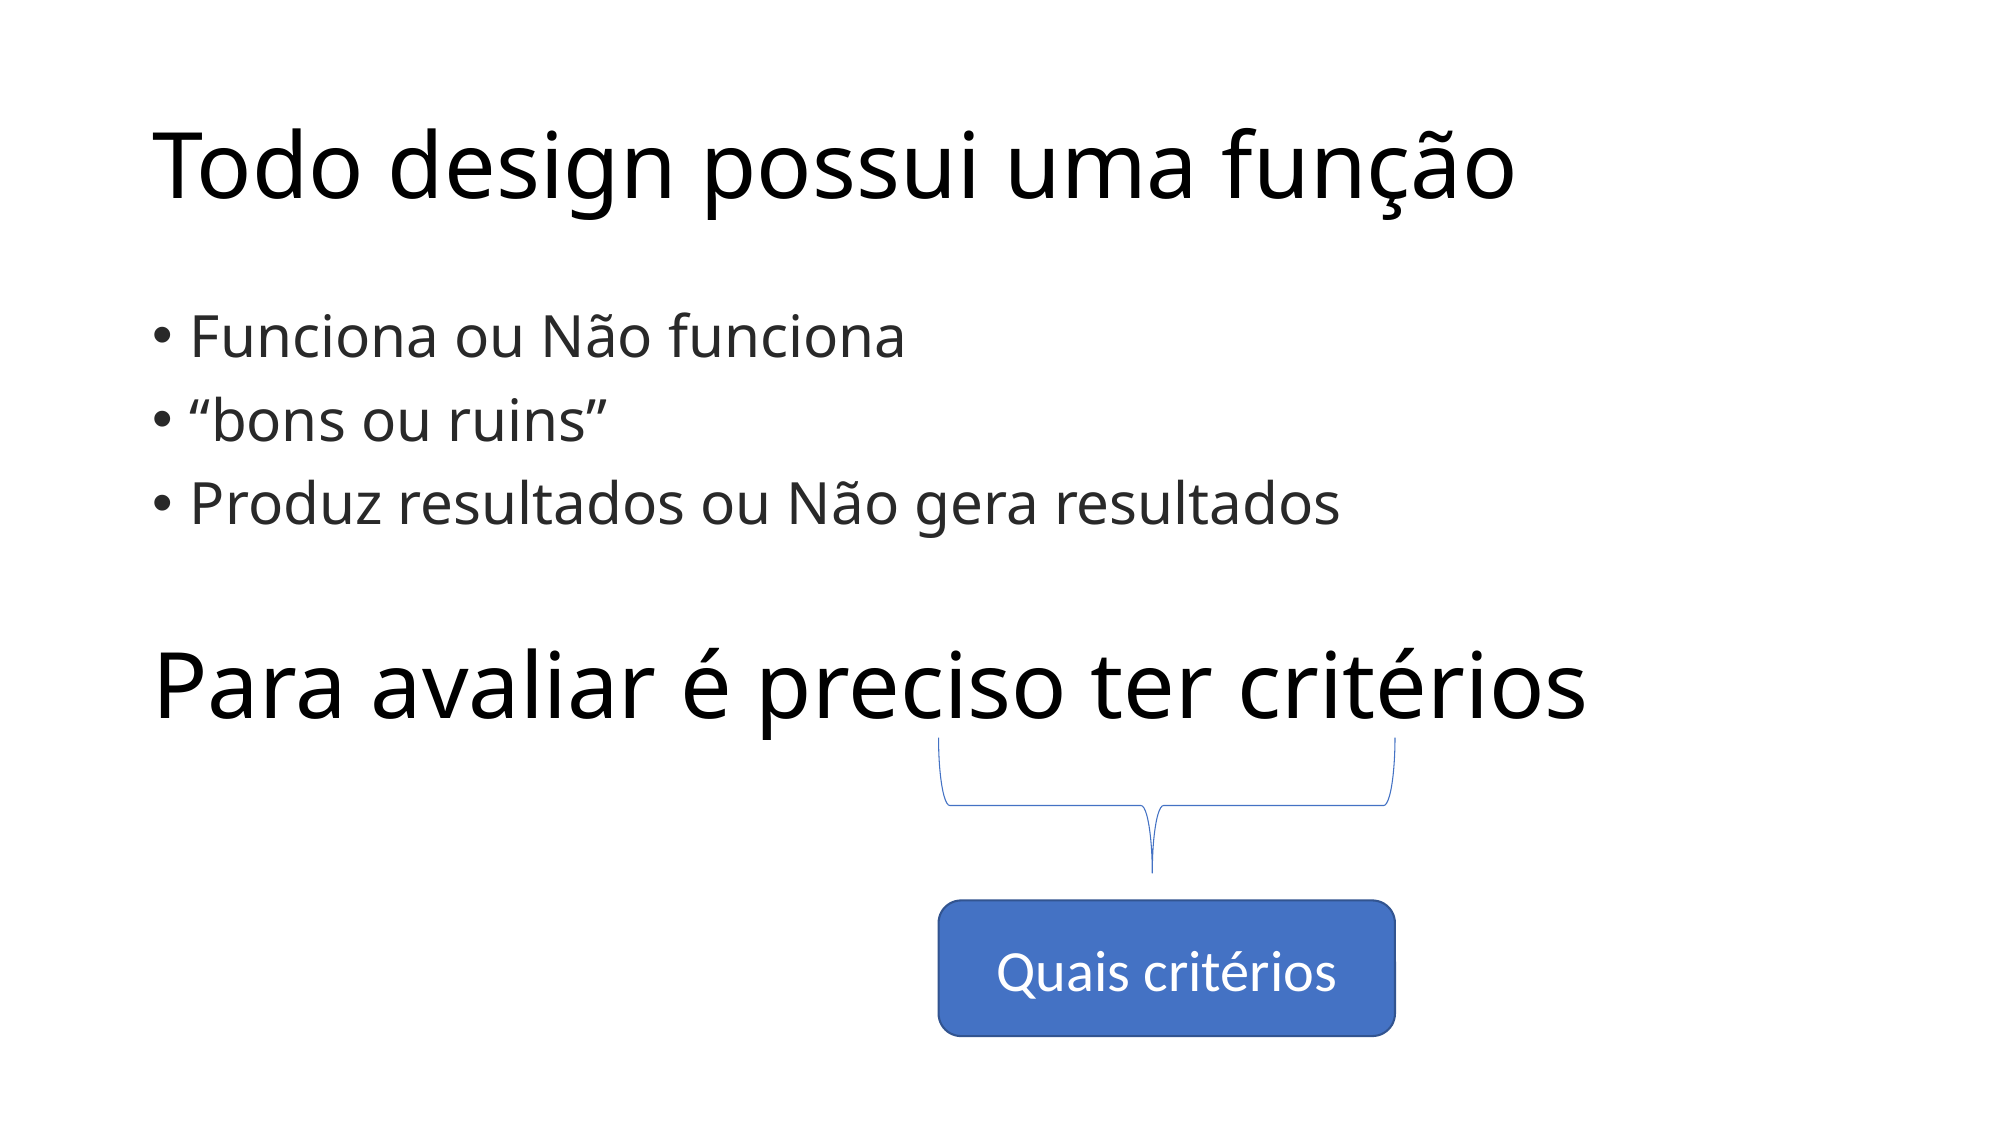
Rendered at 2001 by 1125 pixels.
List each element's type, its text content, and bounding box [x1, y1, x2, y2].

title Todo design possui uma função [137, 59, 1863, 278]
list Funciona ou Não funciona “bons ou ruins” Produz resultados ou Não gera resultados [137, 299, 1863, 580]
text_box [938, 737, 1396, 874]
text_box Quais critérios [937, 899, 1397, 1038]
text_box Para avaliar é preciso ter critérios [137, 580, 1863, 799]
